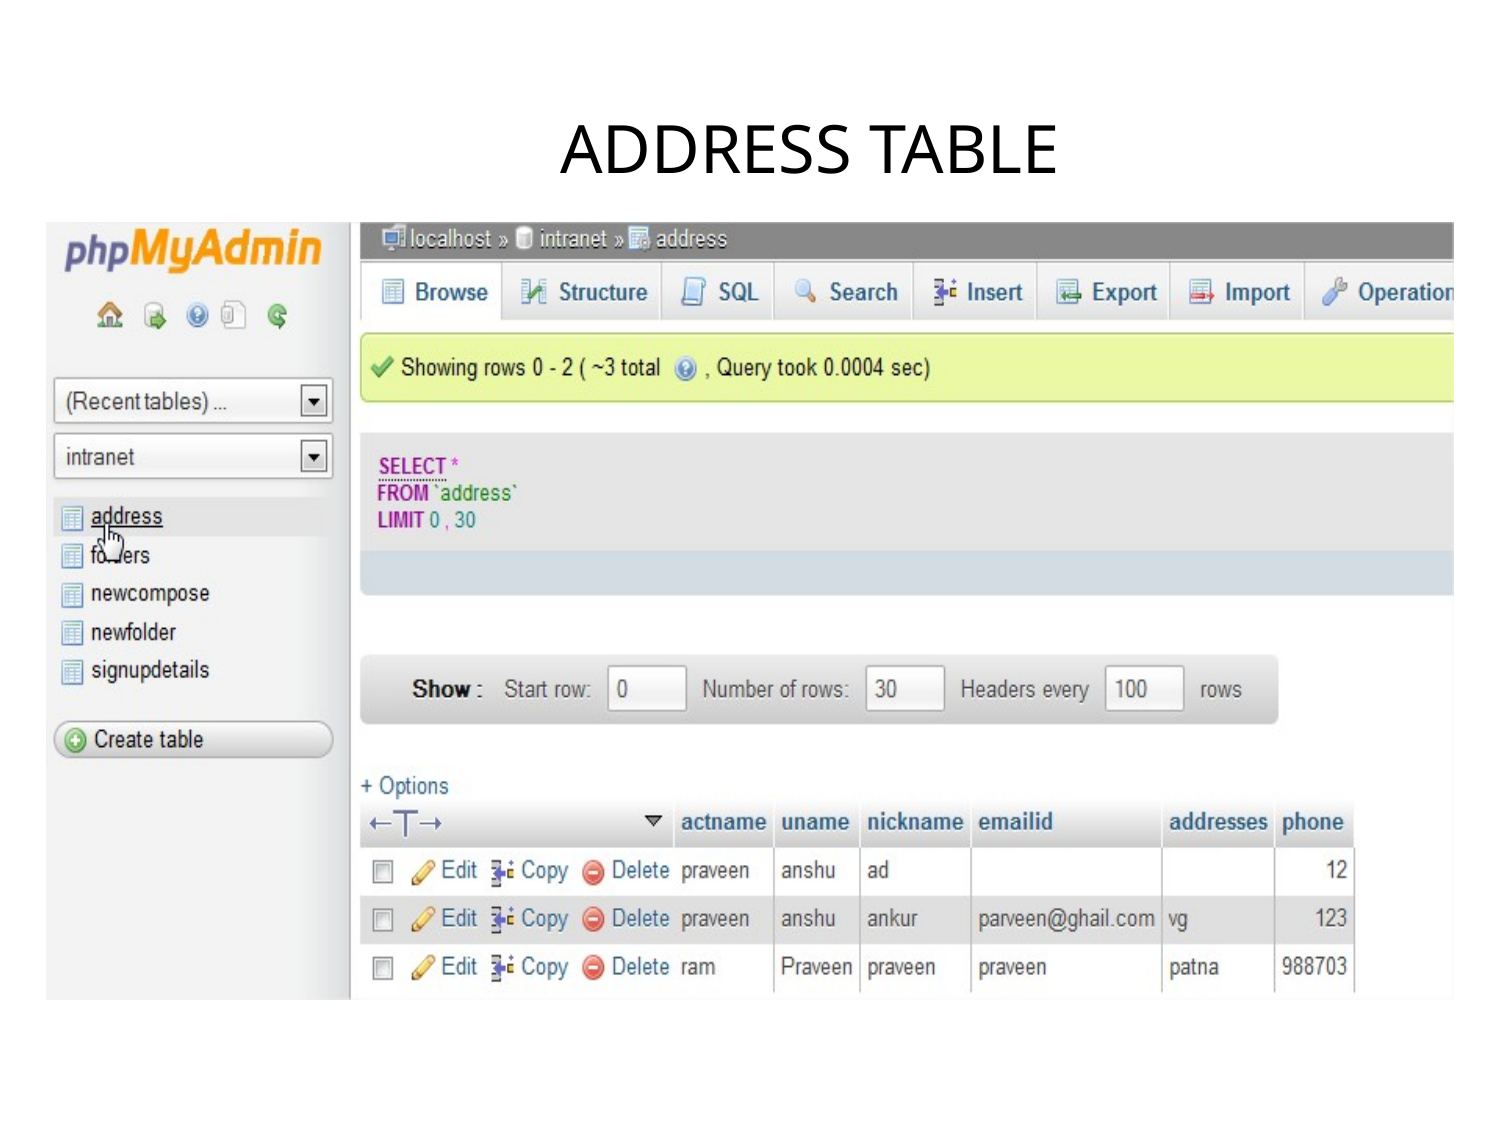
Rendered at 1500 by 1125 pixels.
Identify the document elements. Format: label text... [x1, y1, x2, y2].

text_box ADDRESS TABLE [349, 99, 1250, 195]
picture [46, 222, 1454, 1001]
